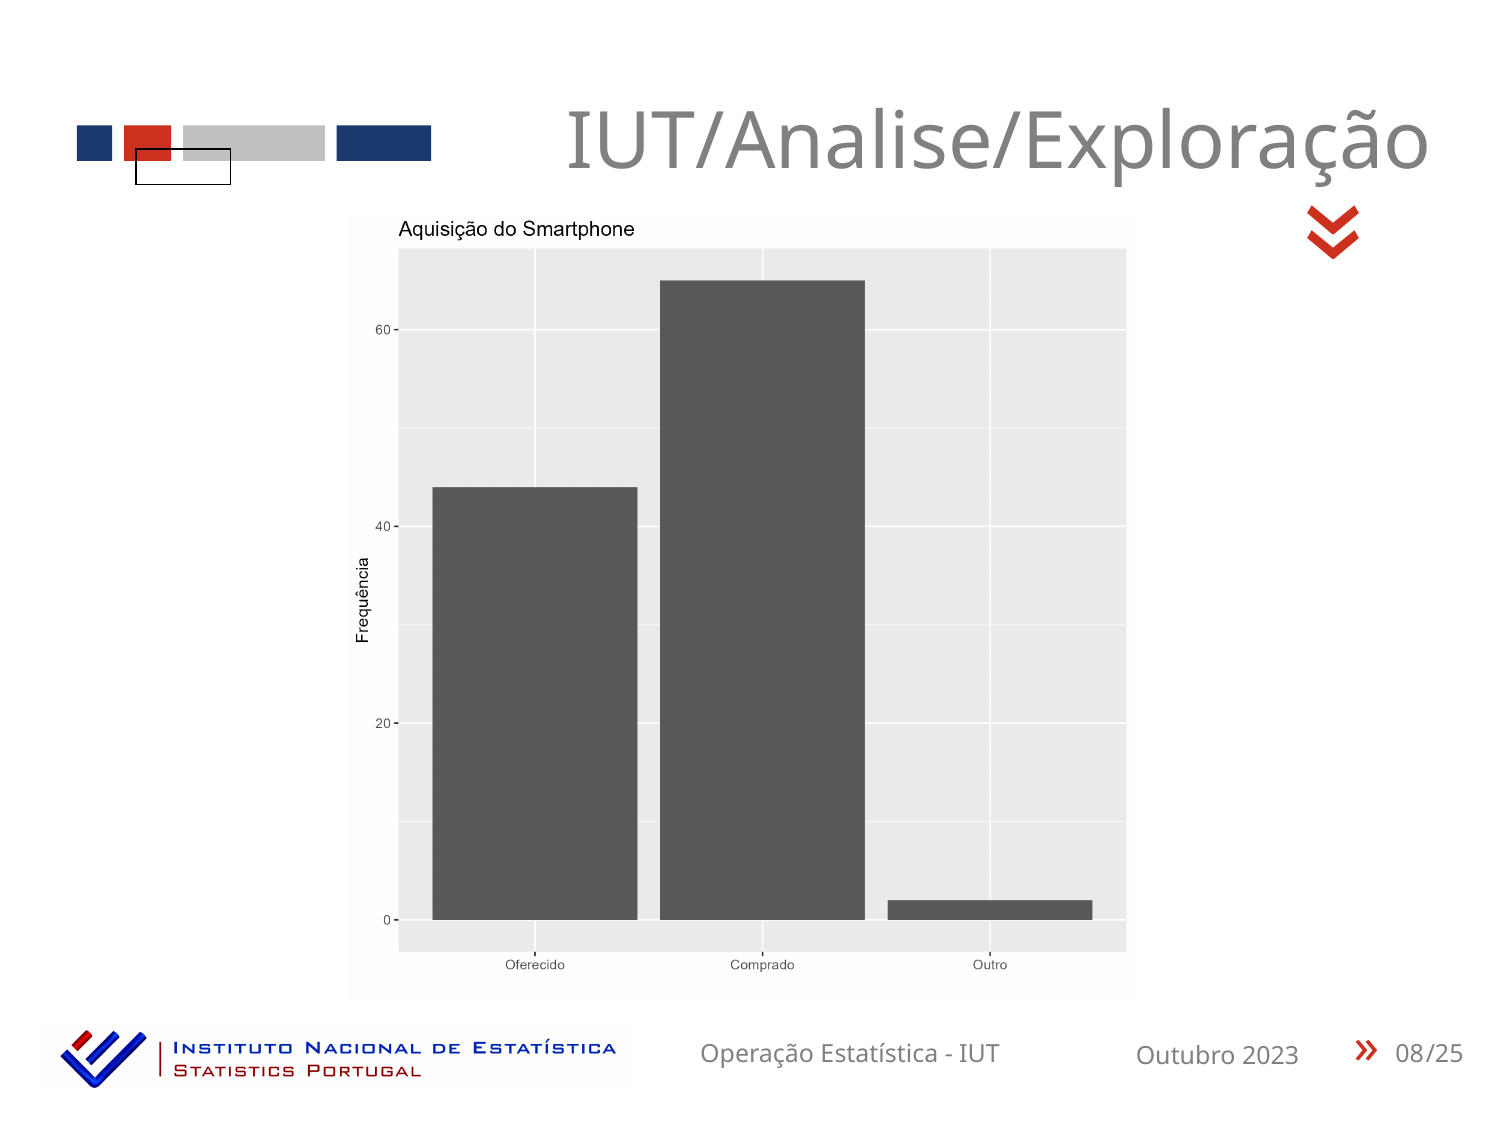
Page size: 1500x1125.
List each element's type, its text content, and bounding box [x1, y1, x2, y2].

picture [41, 1023, 638, 1093]
text_box 08 [1380, 1029, 1447, 1075]
text_box « [1234, 207, 1400, 280]
picture [347, 211, 1136, 1000]
text_box IUT/Analise/Exploração [454, 66, 1447, 207]
